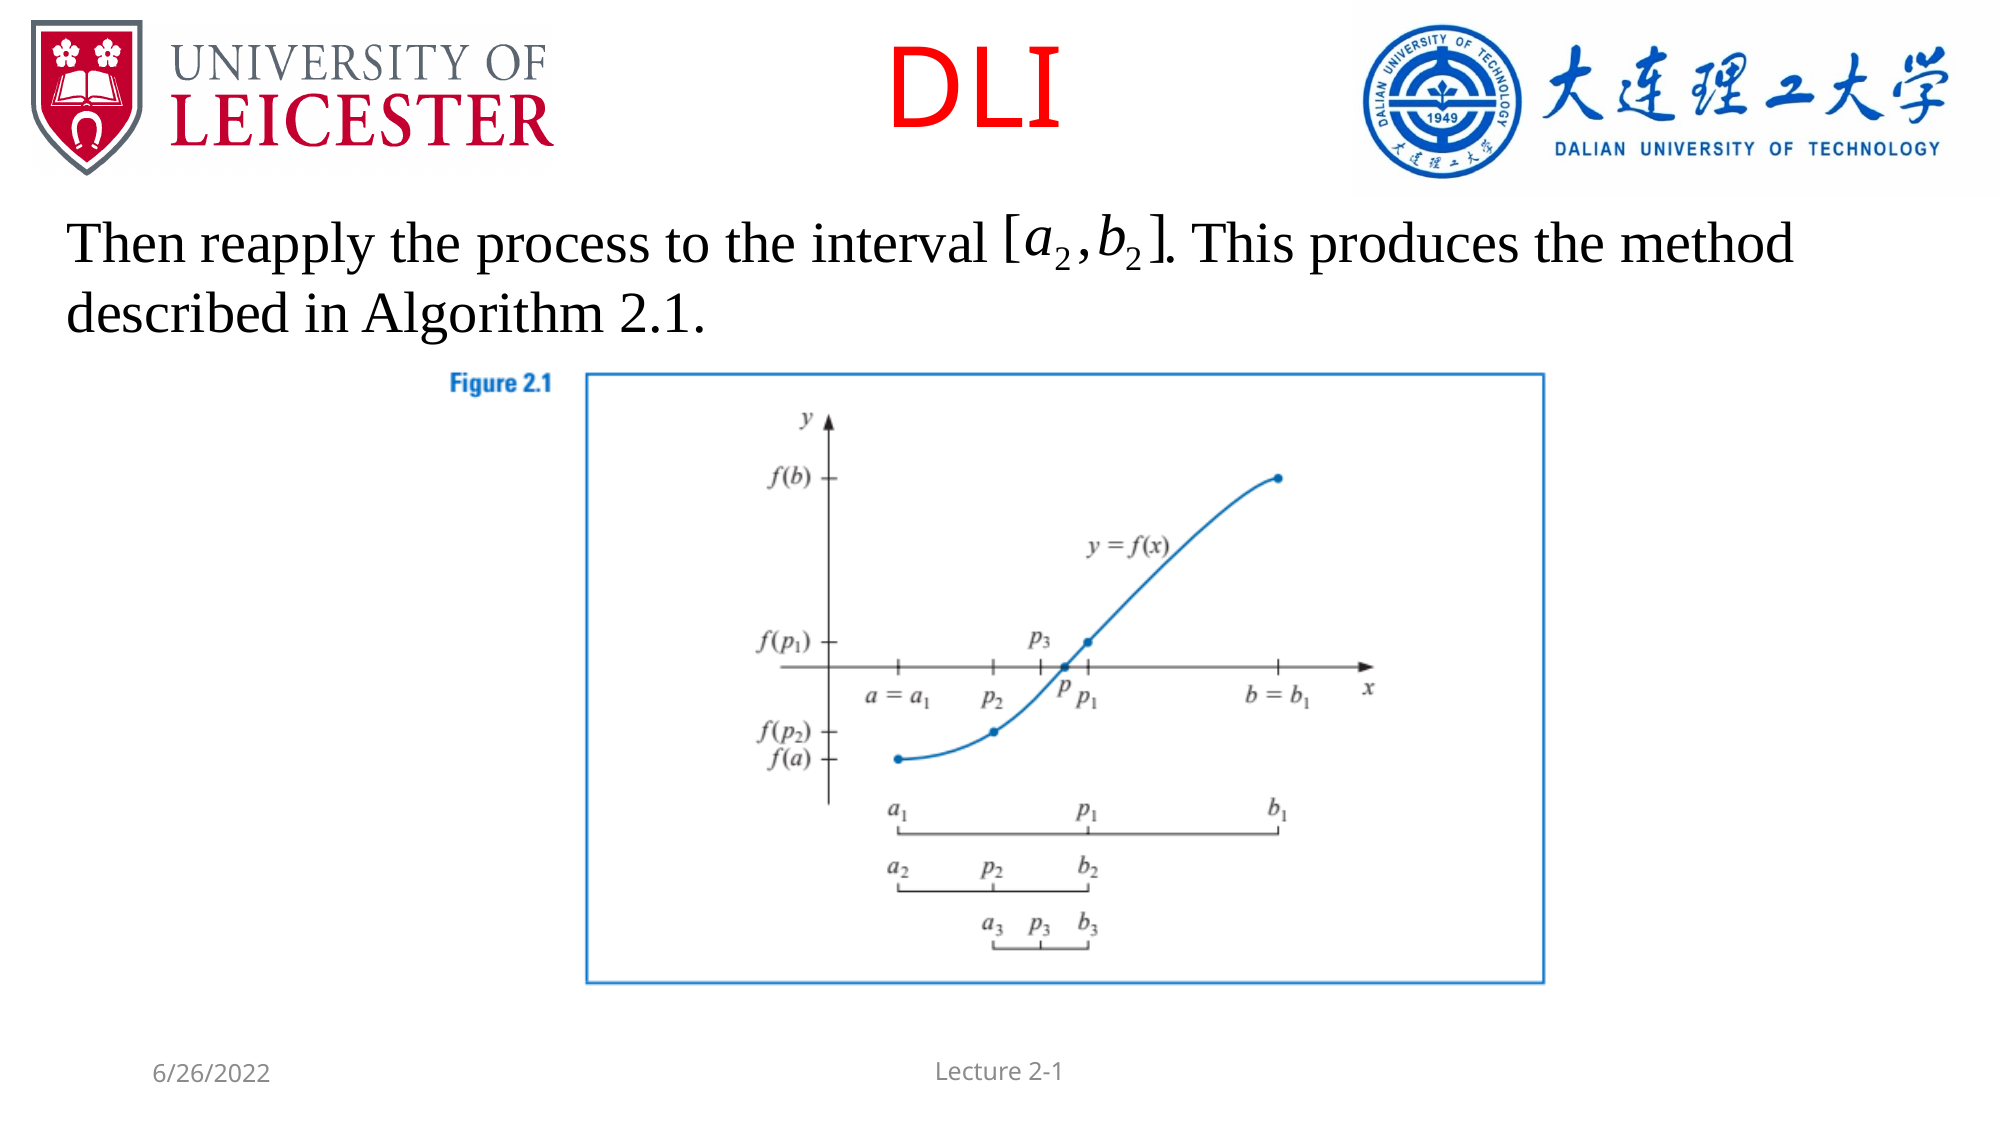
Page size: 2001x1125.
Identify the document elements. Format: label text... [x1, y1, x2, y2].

text_box DLI [571, 7, 1353, 158]
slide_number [137, 1042, 588, 1103]
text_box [998, 196, 1176, 281]
picture [31, 20, 554, 176]
picture [1353, 0, 2000, 197]
text_box Then reapply the process to the interval . This produces the method described in Algorithm 2.1. [52, 196, 1948, 352]
footer Lecture 2-1 [662, 1042, 1338, 1103]
picture [442, 352, 1557, 1010]
